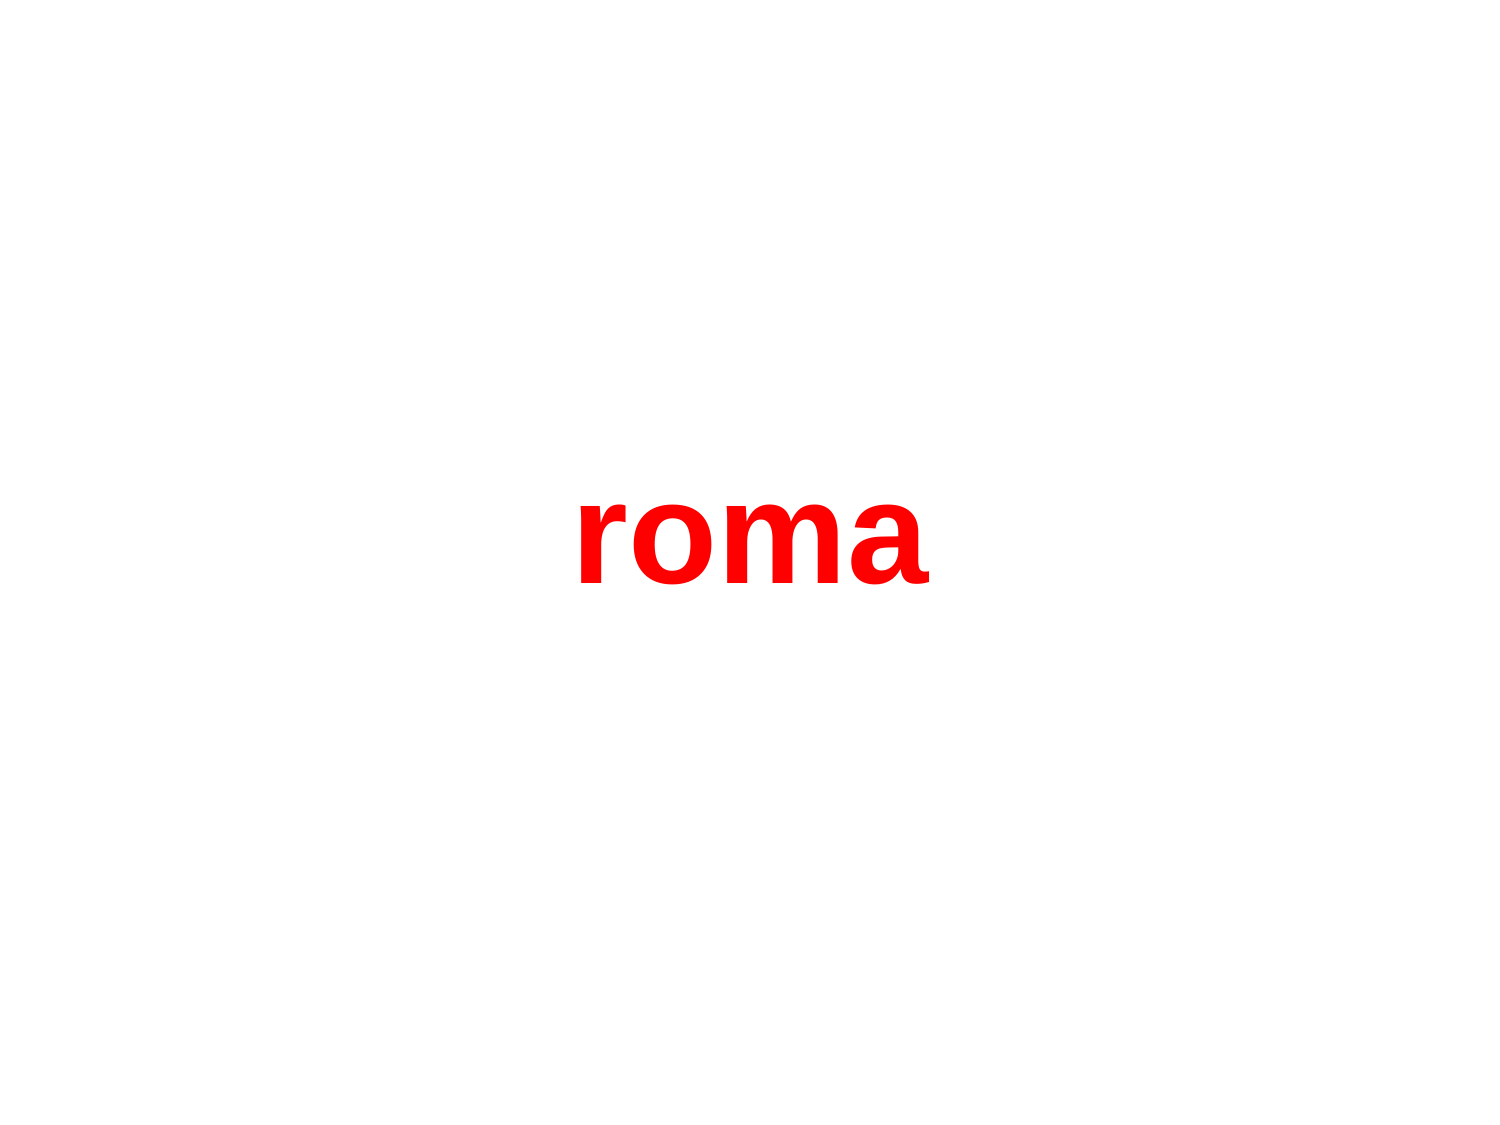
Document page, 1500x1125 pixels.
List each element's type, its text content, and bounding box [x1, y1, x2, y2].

title roma [112, 349, 1388, 591]
